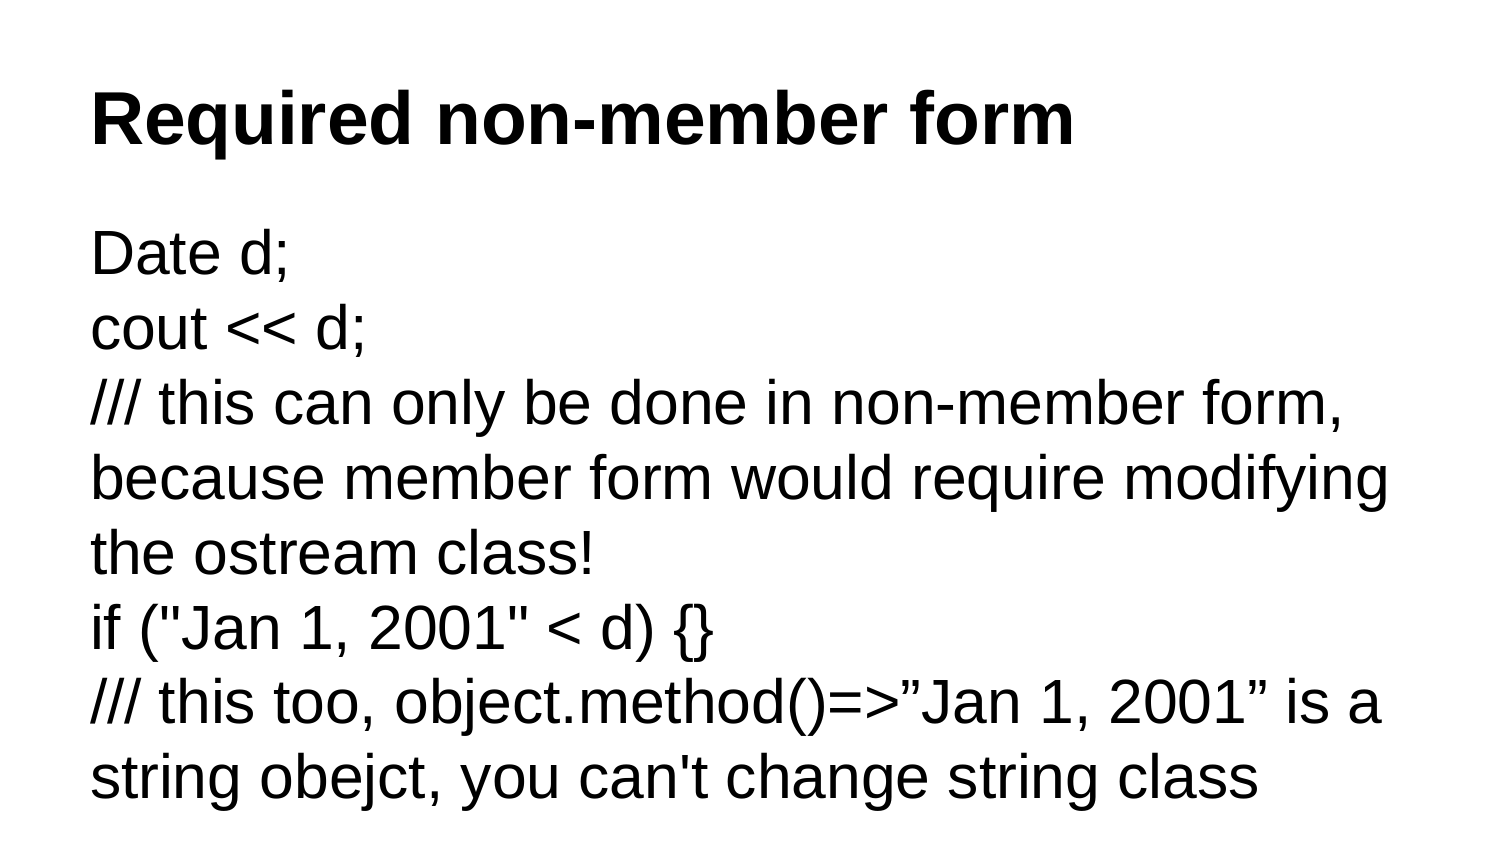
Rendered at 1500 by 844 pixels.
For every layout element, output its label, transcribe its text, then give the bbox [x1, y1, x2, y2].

list Date d; cout << d; /// this can only be done in non-member form, because member form would require modifying the ostream class! if ("Jan 1, 2001" < d) {} /// this too, object.method()=>”Jan 1, 2001” is a string obejct, you can't change string class [75, 196, 1425, 808]
title Required non-member form [75, 33, 1425, 175]
